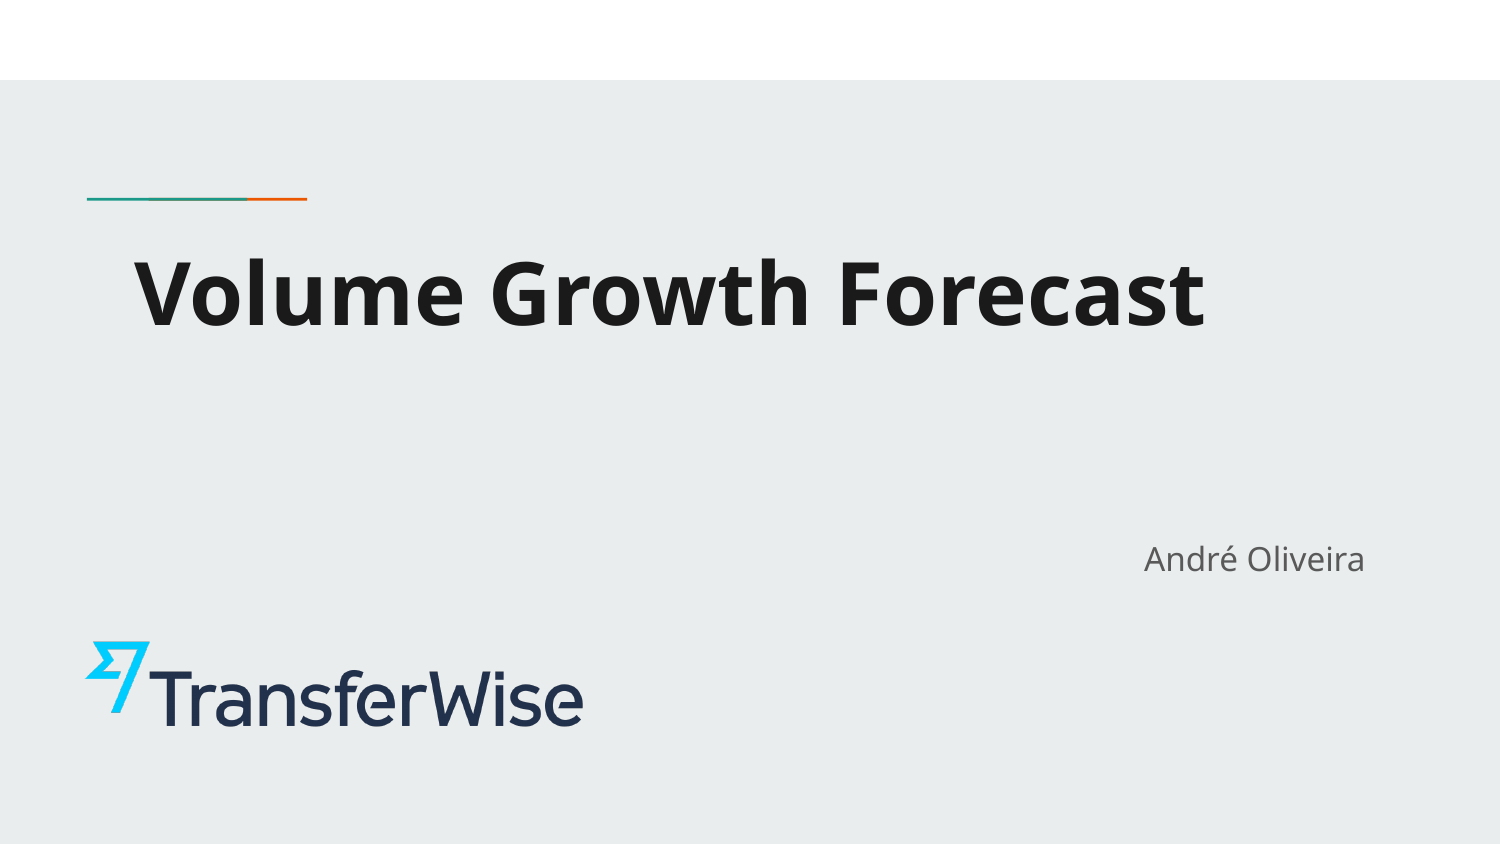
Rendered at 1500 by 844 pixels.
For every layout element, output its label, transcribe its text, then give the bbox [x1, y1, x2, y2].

picture [81, 639, 585, 729]
subtitle André Oliveira [119, 520, 1381, 610]
title Volume Growth Forecast [119, 216, 1381, 490]
